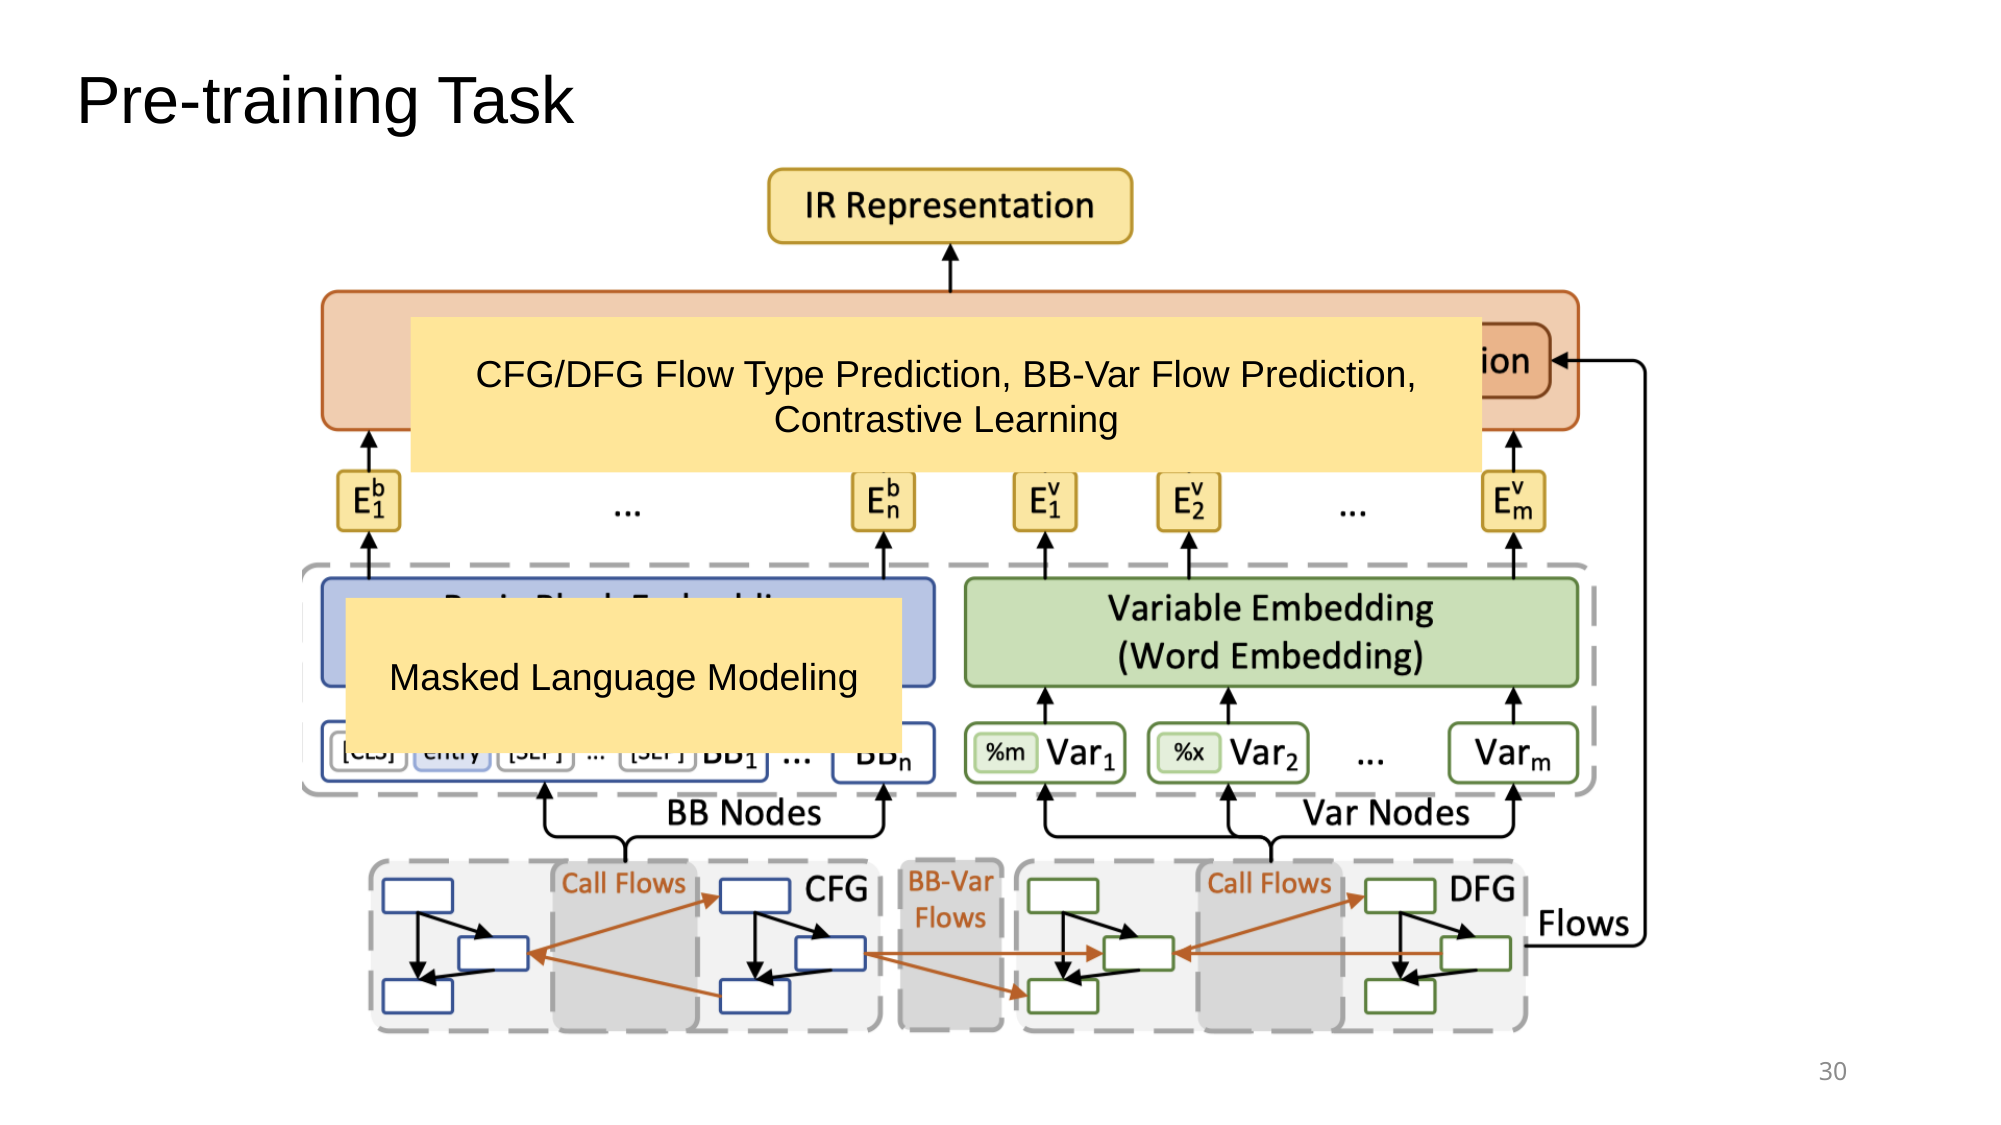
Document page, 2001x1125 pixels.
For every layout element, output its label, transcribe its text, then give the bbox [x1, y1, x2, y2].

slide_number 30 [1412, 1042, 1863, 1103]
picture [302, 145, 1655, 1051]
text_box Pre-training Task [61, 49, 1524, 145]
